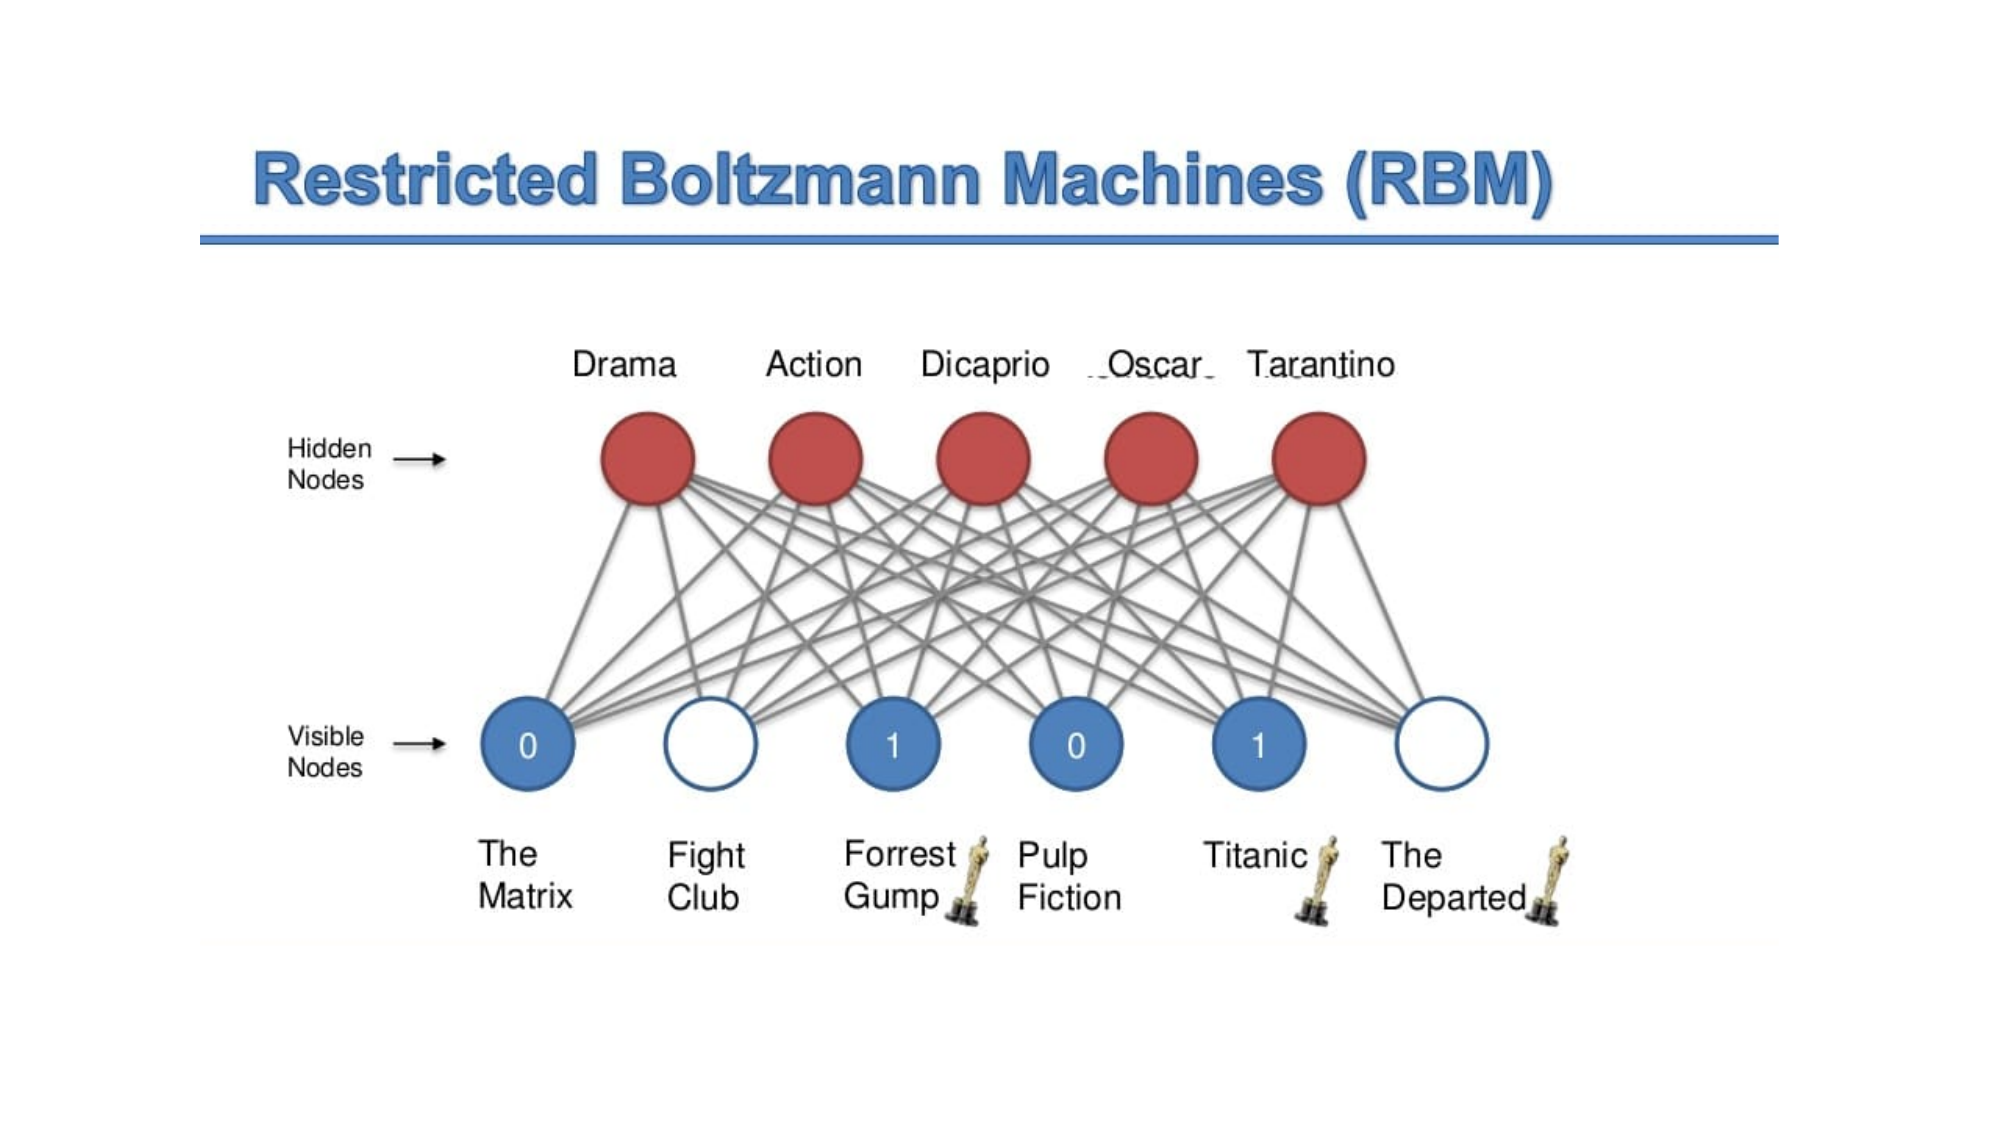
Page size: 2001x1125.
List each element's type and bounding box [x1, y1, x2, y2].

picture [199, 112, 1779, 946]
